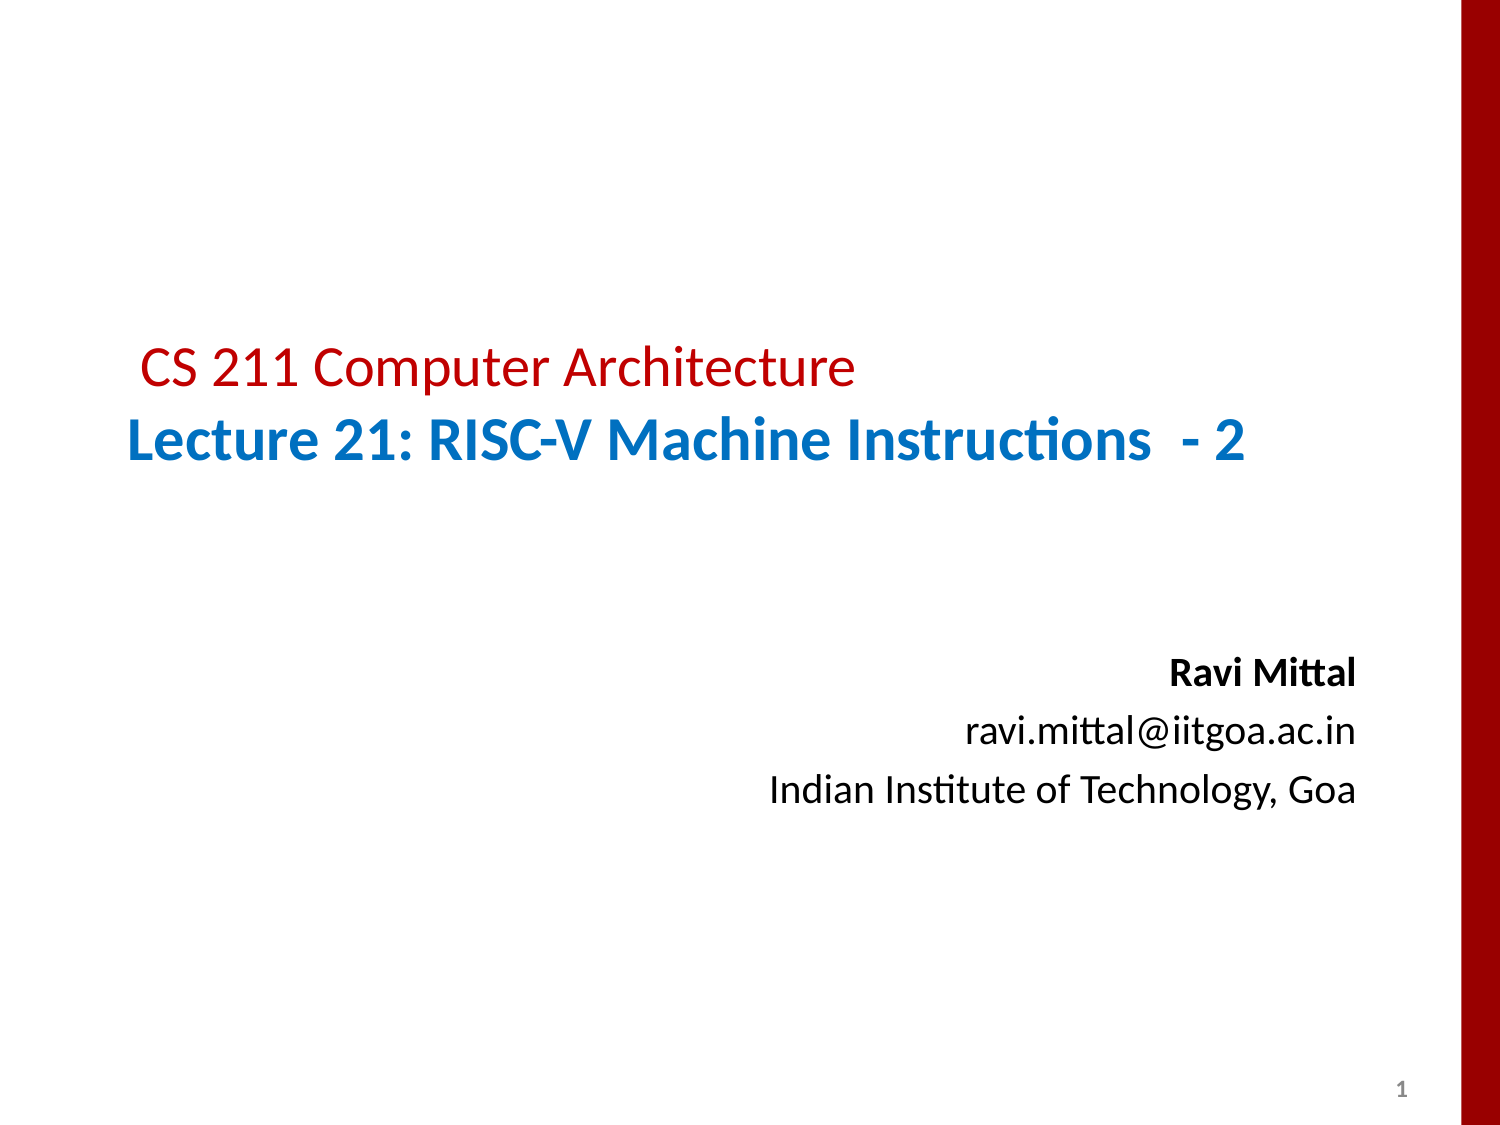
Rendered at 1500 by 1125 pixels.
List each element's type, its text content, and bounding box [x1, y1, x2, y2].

title CS 211 Computer Architecture Lecture 21: RISC-V Machine Instructions - 2 [112, 280, 1388, 522]
subtitle Ravi Mittal ravi.mittal@iitgoa.ac.in Indian Institute of Technology, Goa [112, 637, 1372, 925]
